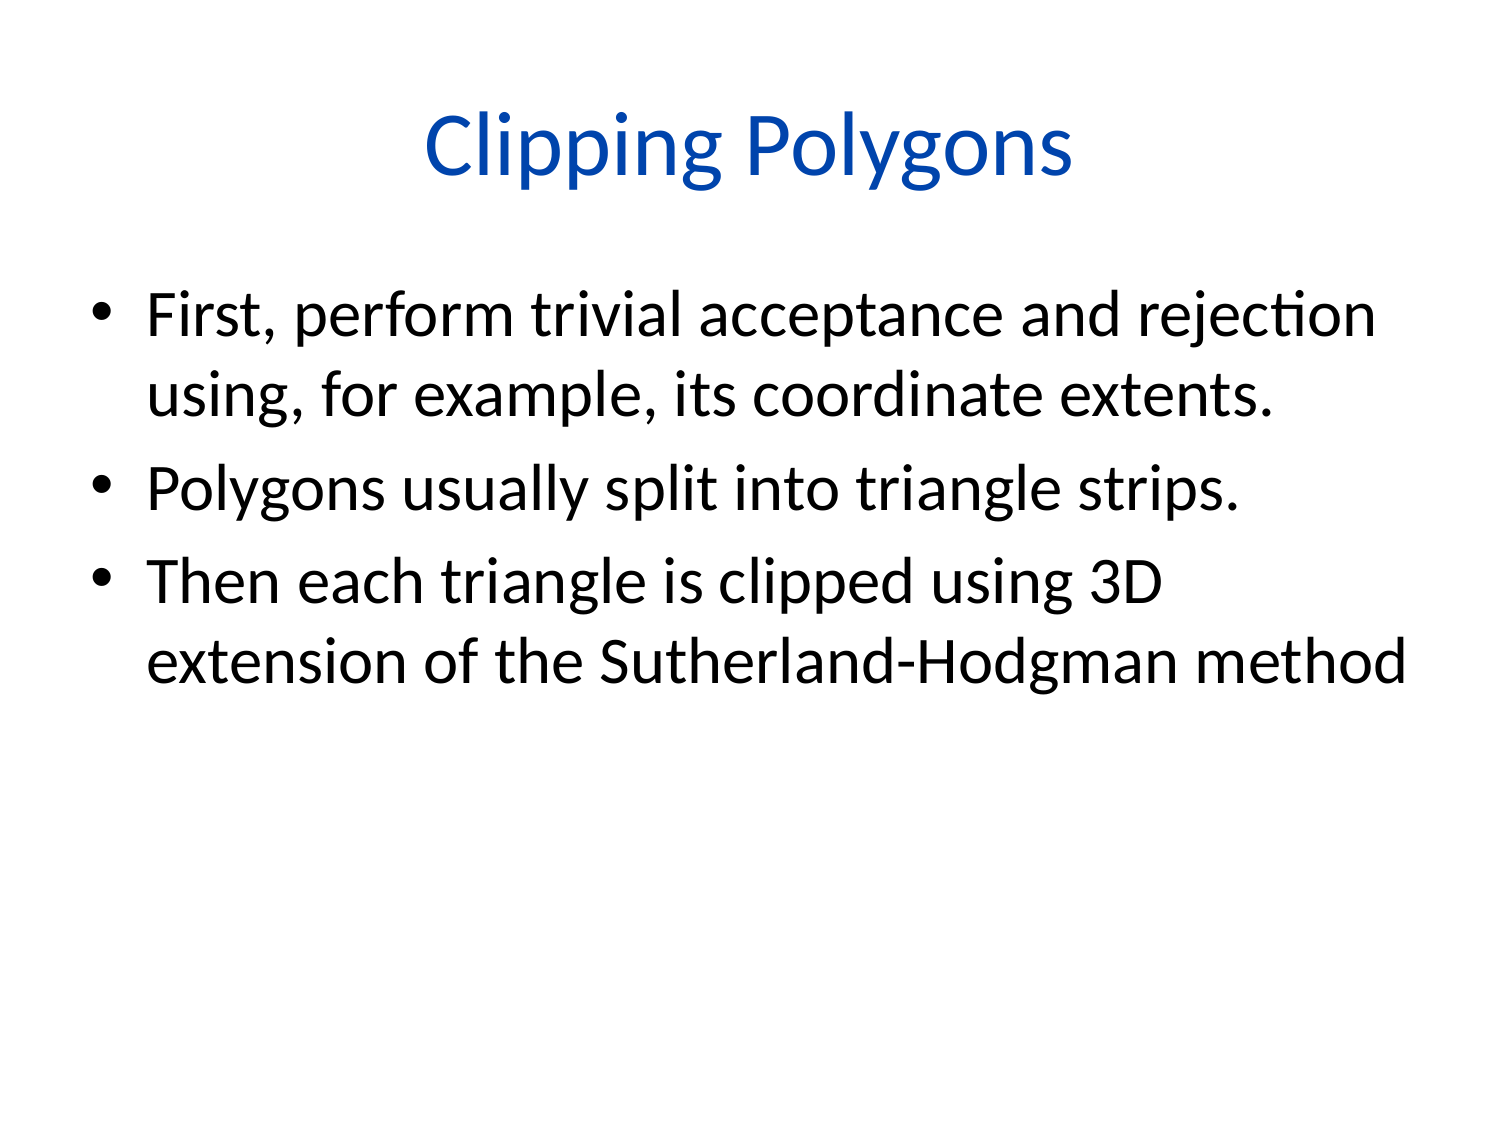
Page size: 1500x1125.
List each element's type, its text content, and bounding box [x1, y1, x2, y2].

list First, perform trivial acceptance and rejection using, for example, its coordinate extents. Polygons usually split into triangle strips. Then each triangle is clipped using 3D extension of the Sutherland-Hodgman method [75, 262, 1425, 1005]
title Clipping Polygons [75, 45, 1425, 233]
